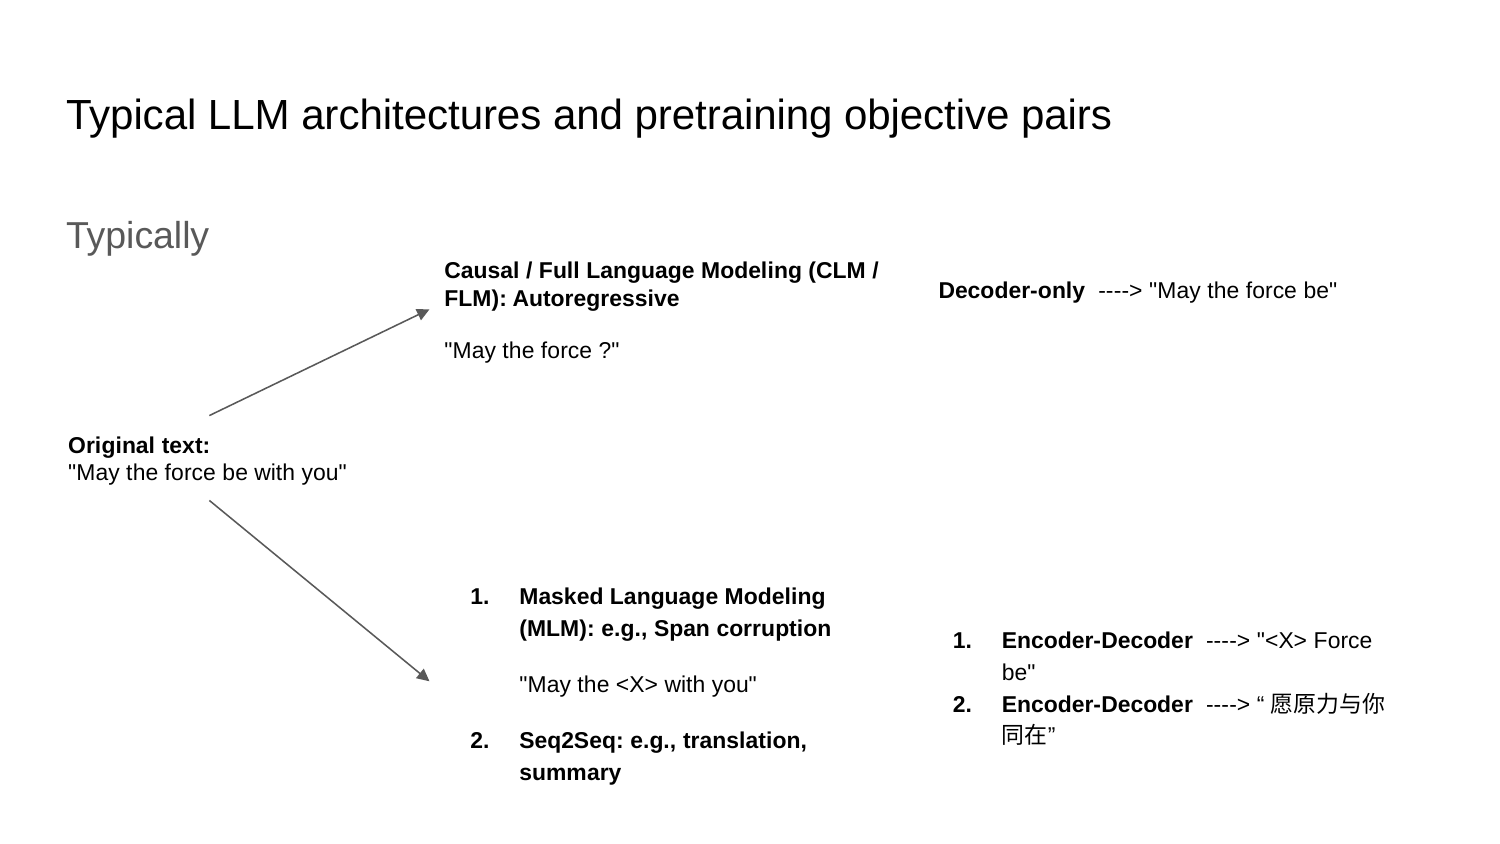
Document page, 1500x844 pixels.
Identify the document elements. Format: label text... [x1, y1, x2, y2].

text_box Decoder-only ----> "May the force be" [923, 256, 1416, 319]
text_box Encoder-Decoder ----> "<X> Force be" Encoder-Decoder ----> “愿原力与你同在” [911, 607, 1404, 764]
list Typically [51, 189, 1449, 750]
title Typical LLM architectures and pretraining objective pairs [51, 72, 1449, 167]
text_box Masked Language Modeling (MLM): e.g., Span corruption "May the <X> with you" Seq2Seq: e.g., translation, summary [429, 562, 922, 801]
text_box Causal / Full Language Modeling (CLM / FLM): Autoregressive "May the force ?" [429, 240, 899, 378]
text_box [209, 309, 430, 416]
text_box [209, 501, 430, 681]
text_box Original text: "May the force be with you" [53, 415, 366, 501]
